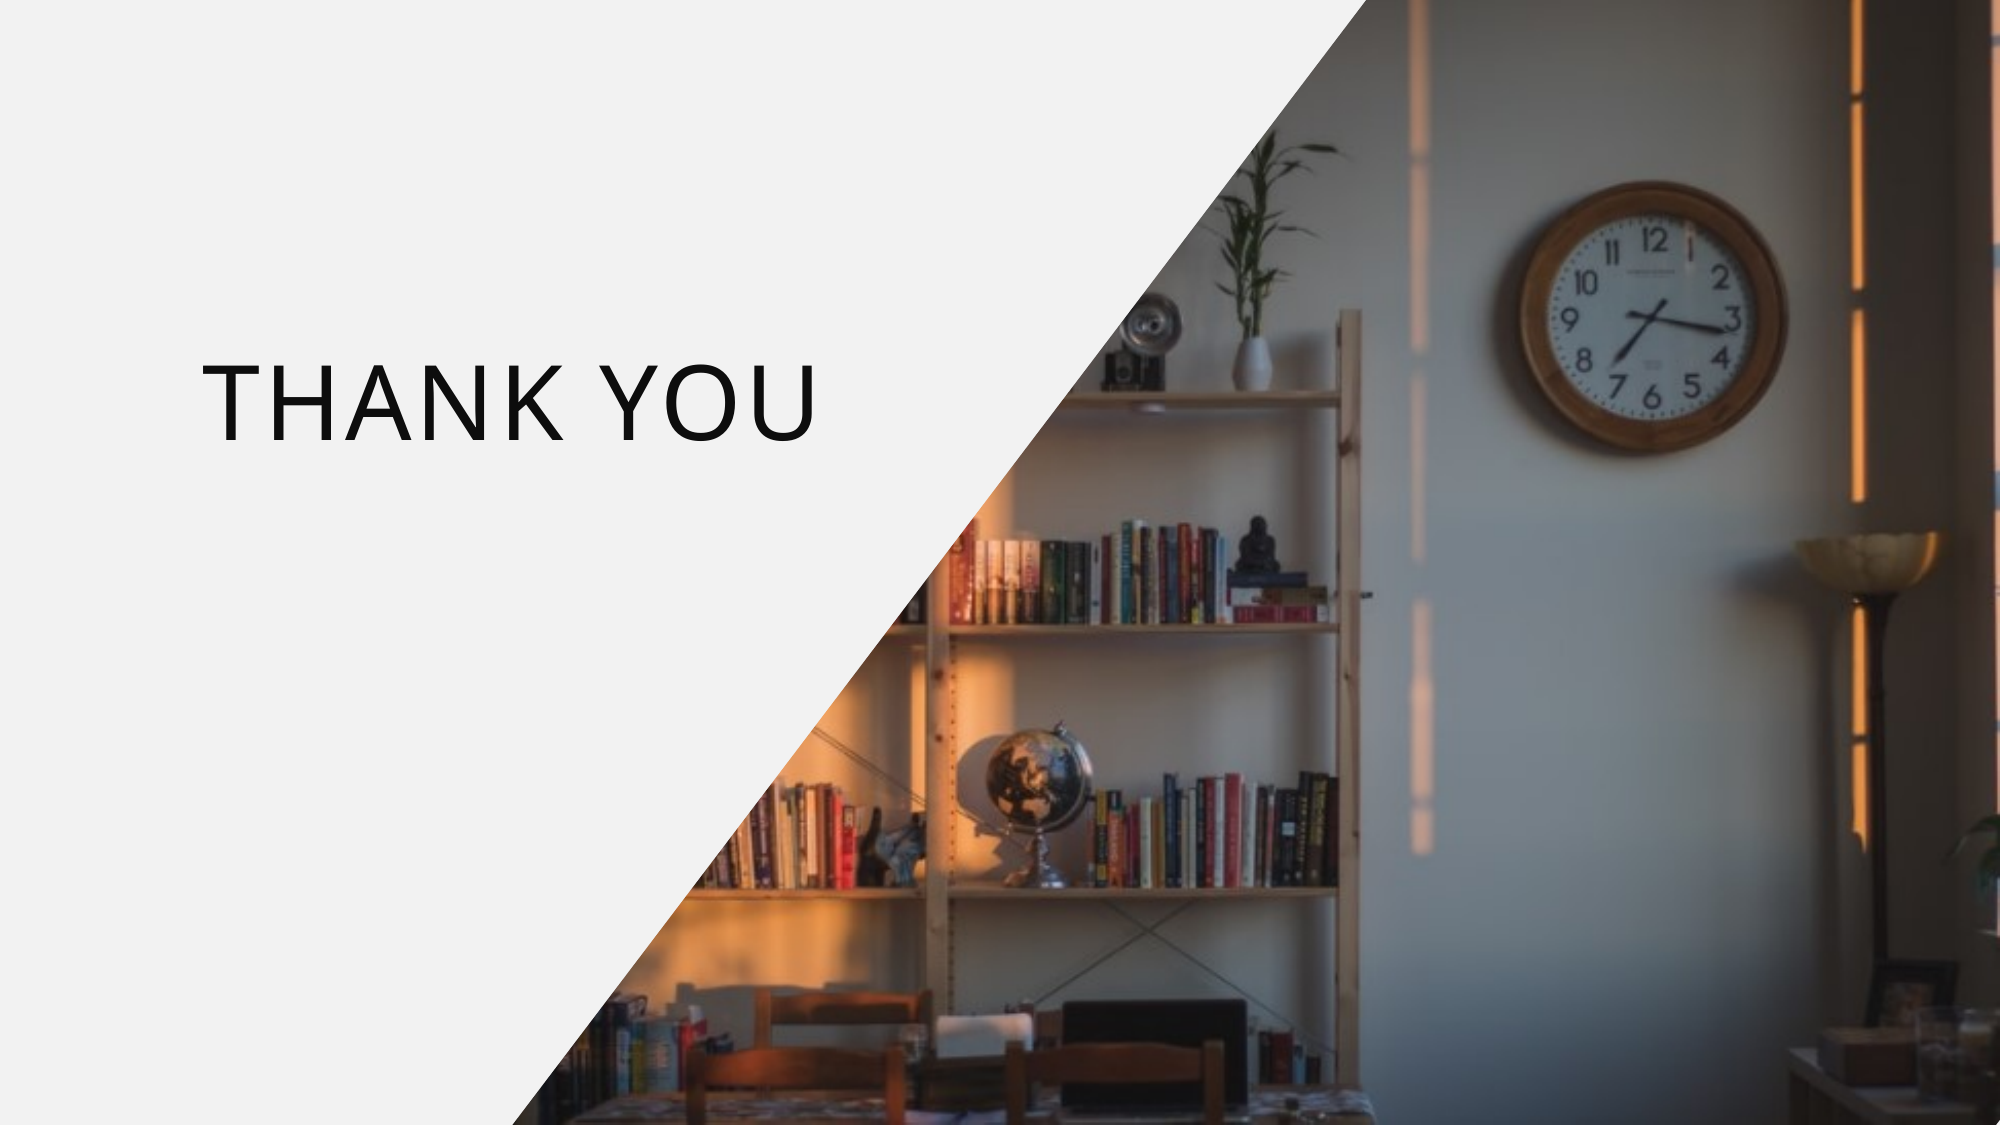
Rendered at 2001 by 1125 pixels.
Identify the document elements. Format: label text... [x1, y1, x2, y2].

picture [512, 0, 2000, 1125]
title THANK YOU [153, 125, 505, 688]
